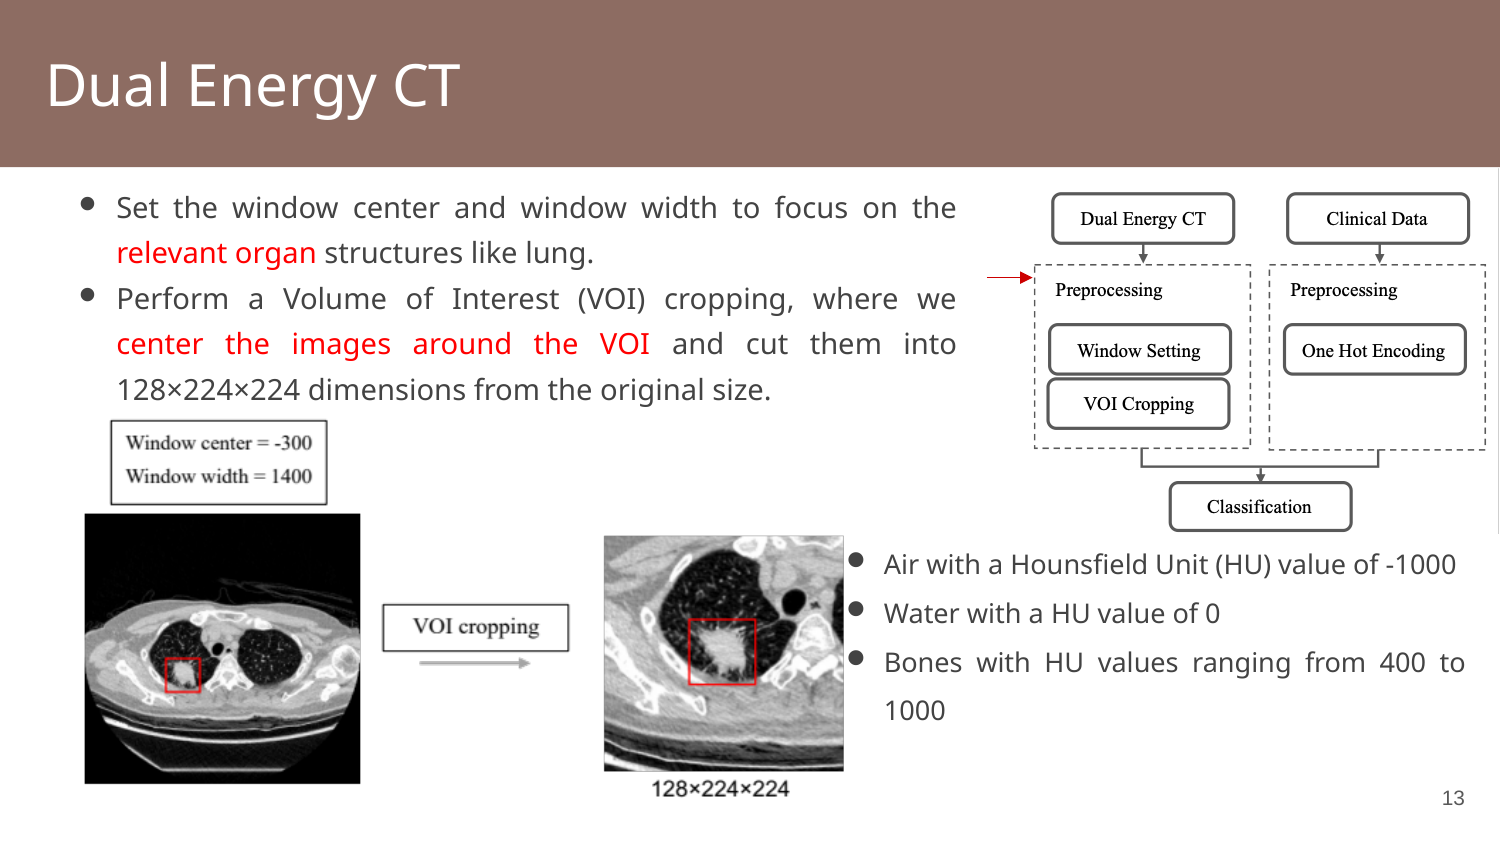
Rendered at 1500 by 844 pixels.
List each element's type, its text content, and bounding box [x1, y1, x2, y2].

title Dual Energy CT [0, 1, 1500, 168]
picture [1031, 166, 1500, 534]
text_box Air with a Hounsfield Unit (HU) value of -1000 Water with a HU value of 0 Bones with HU values ranging from 400 to 1000 [870, 523, 1481, 734]
text_box Set the window center and window width to focus on the relevant organ structures like lung. Perform a Volume of Interest (VOI) cropping, where we center the images around the VOI and cut them into 128×224×224 dimensions from the original size. [63, 171, 972, 414]
slide_number 12 [1389, 764, 1480, 830]
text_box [84, 394, 866, 810]
